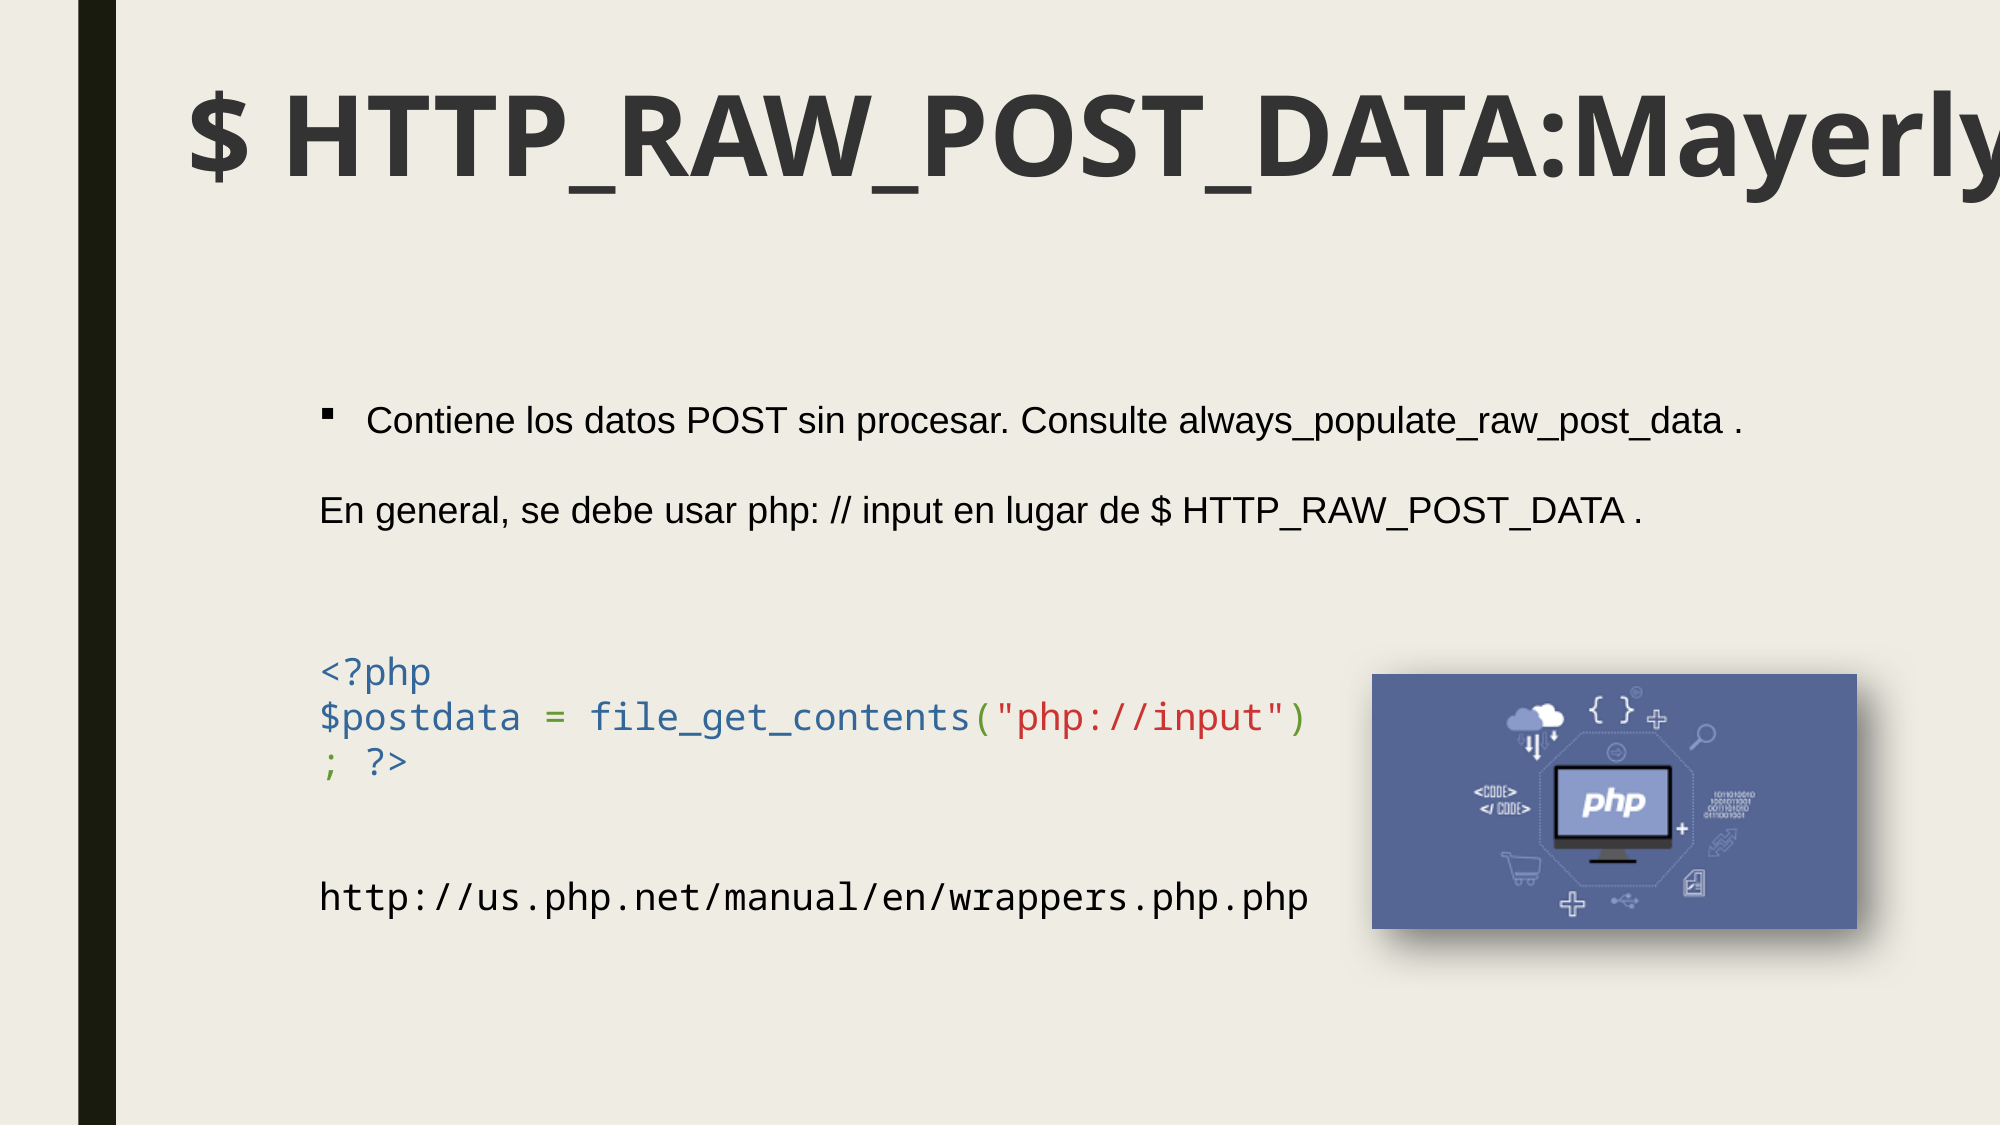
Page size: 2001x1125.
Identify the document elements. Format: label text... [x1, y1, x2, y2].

text_box <?php $postdata = file_get_contents("php://input"); ?> http://us.php.net/manual/en/wrappers.php.php [304, 640, 1324, 926]
text_box Contiene los datos POST sin procesar. Consulte always_populate_raw_post_data . En general, se debe usar php: // input en lugar de $ HTTP_RAW_POST_DATA . [304, 388, 1857, 584]
text_box $ HTTP_RAW_POST_DATA:Mayerly [105, 56, 2000, 206]
picture [1372, 674, 1857, 929]
